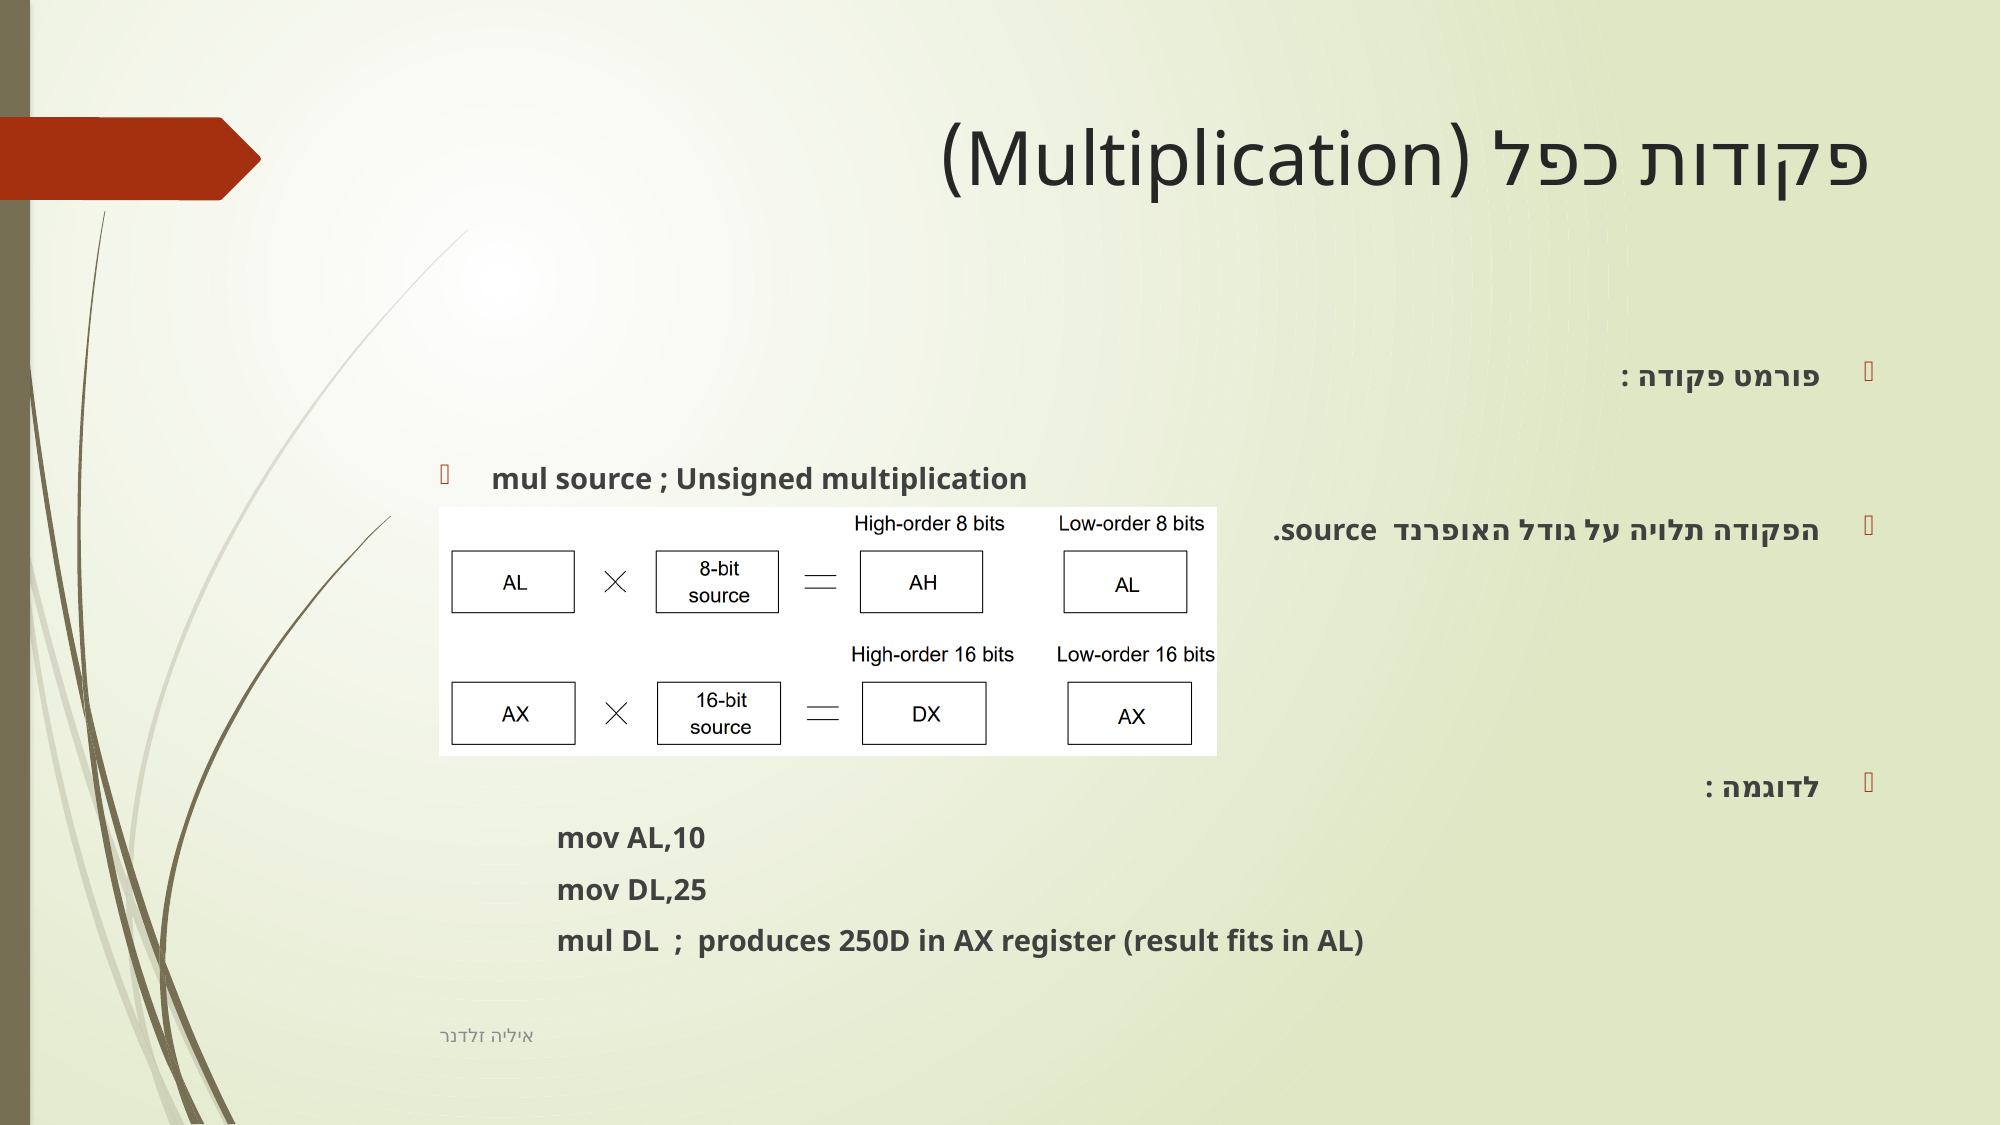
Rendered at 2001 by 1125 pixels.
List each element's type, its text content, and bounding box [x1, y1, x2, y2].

title פקודות כפל (Multiplication) [425, 102, 1888, 313]
list פורמט פקודה : mul source ; Unsigned multiplication הפקודה תלויה על גודל האופרנד source. לדוגמה : mov AL,10 mov DL,25 mul DL ; produces 250D in AX register (result fits in AL) [424, 350, 1888, 970]
picture [438, 507, 1217, 756]
footer איליה זלדנר [424, 1006, 1675, 1067]
